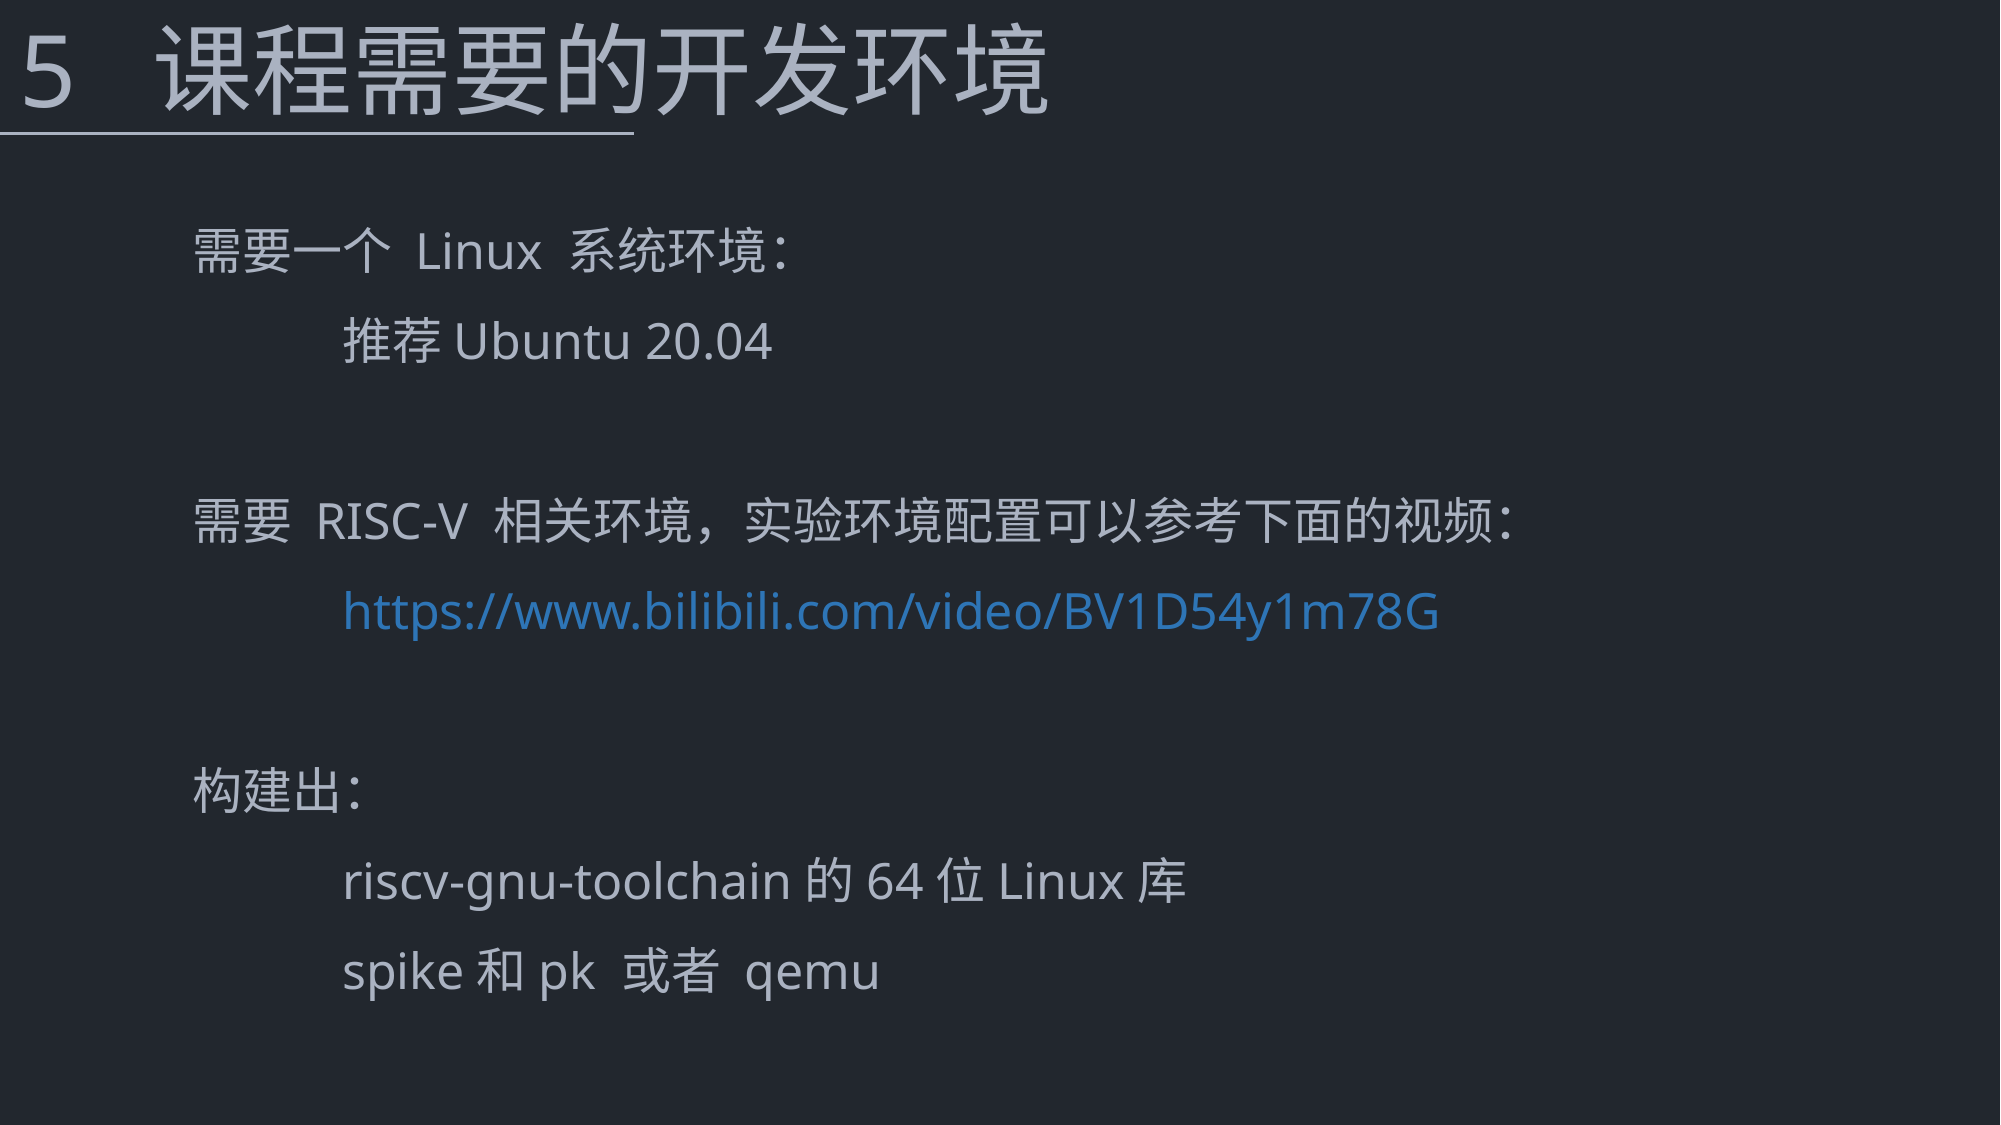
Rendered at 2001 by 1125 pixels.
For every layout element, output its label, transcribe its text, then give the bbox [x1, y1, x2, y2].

text_box 5 课程需要的开发环境 [4, 0, 1068, 135]
text_box 需要一个 Linux 系统环境： 推荐Ubuntu 20.04 需要 RISC-V 相关环境，实验环境配置可以参考下面的视频： https://www.bilibili.com/video/BV1D54y1m78G 构建出： riscv-gnu-toolchain的64位Linux库 spike和pk 或者 qemu [177, 182, 1823, 1098]
